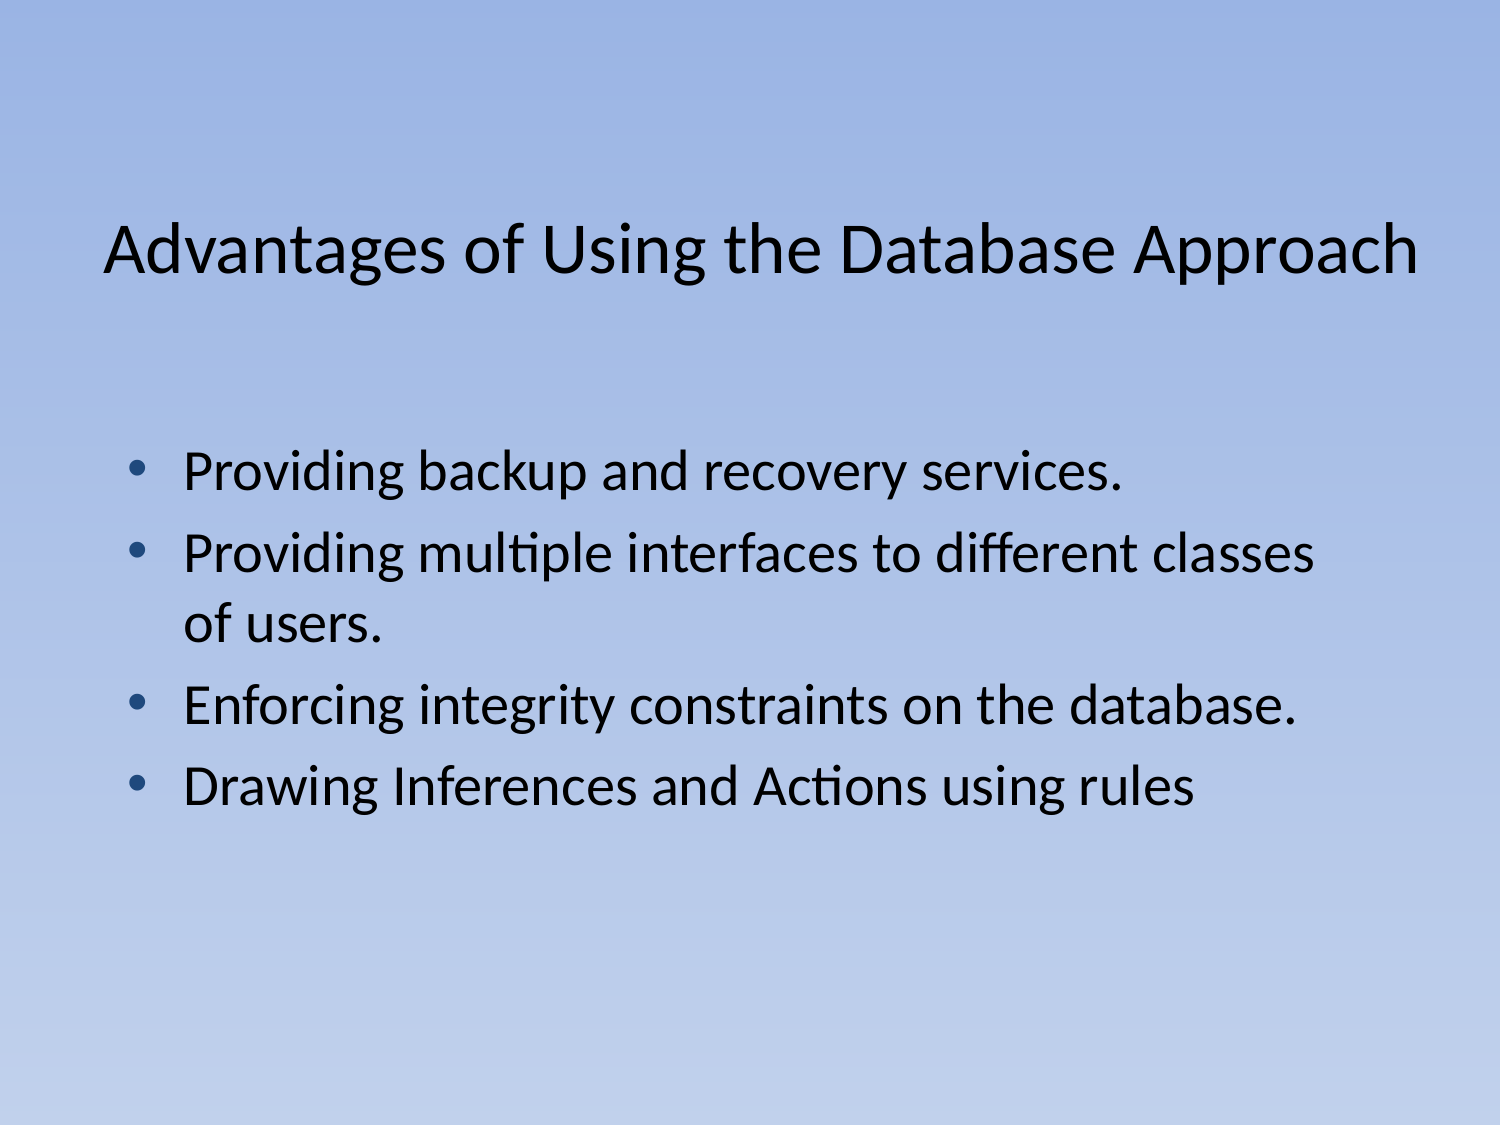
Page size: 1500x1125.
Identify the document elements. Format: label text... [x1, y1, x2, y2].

list Providing backup and recovery services. Providing multiple interfaces to different classes of users. Enforcing integrity constraints on the database. Drawing Inferences and Actions using rules [112, 425, 1375, 1100]
title Advantages of Using the Database Approach [87, 149, 1438, 338]
